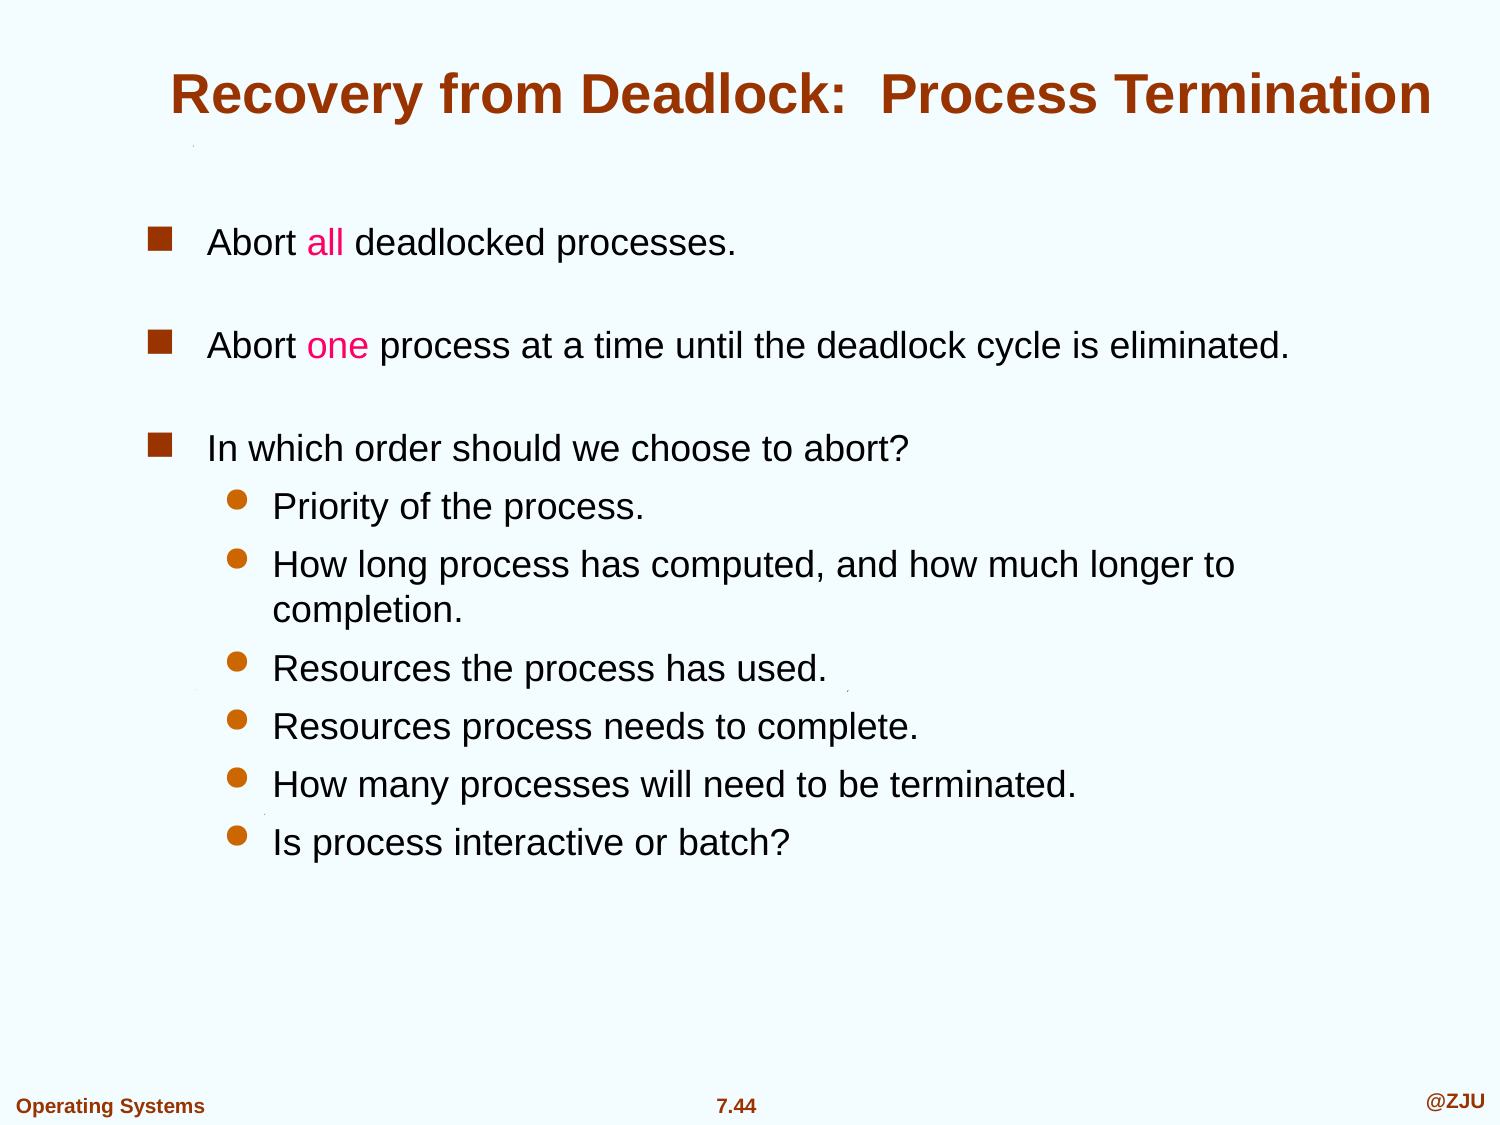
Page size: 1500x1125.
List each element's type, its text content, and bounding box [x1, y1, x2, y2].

list Abort all deadlocked processes. Abort one process at a time until the deadlock cycle is eliminated. In which order should we choose to abort? Priority of the process. How long process has computed, and how much longer to completion. Resources the process has used. Resources process needs to complete. How many processes will need to be terminated. Is process interactive or batch? [135, 210, 1342, 946]
title Recovery from Deadlock: Process Termination [82, 57, 1500, 133]
